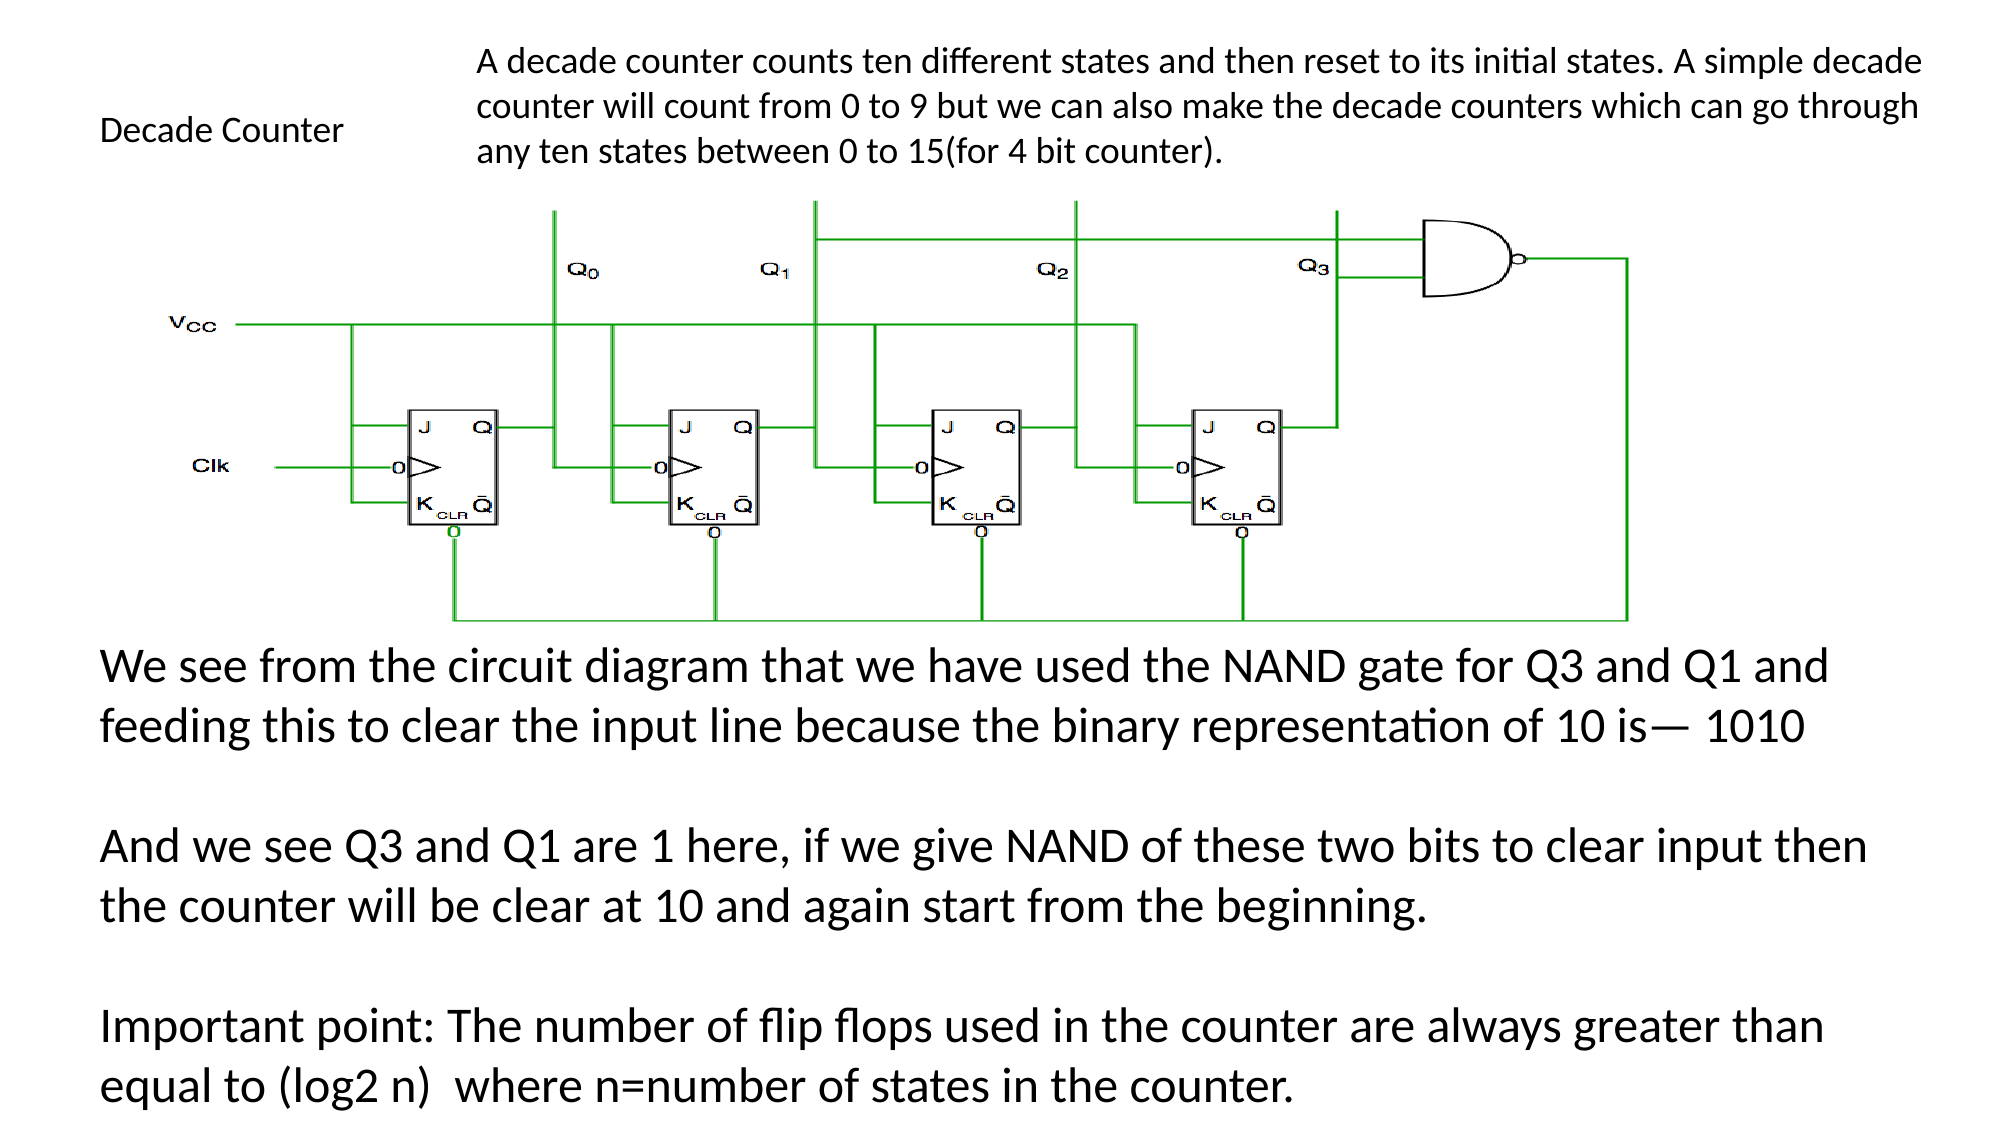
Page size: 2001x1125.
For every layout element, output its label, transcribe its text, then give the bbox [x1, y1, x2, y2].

text_box Decade Counter [84, 97, 461, 157]
picture [137, 180, 1660, 641]
text_box We see from the circuit diagram that we have used the NAND gate for Q3 and Q1 and feeding this to clear the input line because the binary representation of 10 is— 1010 And we see Q3 and Q1 are 1 here, if we give NAND of these two bits to clear input then the counter will be clear at 10 and again start from the beginning. Important point: The number of flip flops used in the counter are always greater than equal to (log2 n) where n=number of states in the counter. [84, 625, 1964, 1120]
text_box A decade counter counts ten different states and then reset to its initial states. A simple decade counter will count from 0 to 9 but we can also make the decade counters which can go through any ten states between 0 to 15(for 4 bit counter). [461, 28, 1964, 179]
